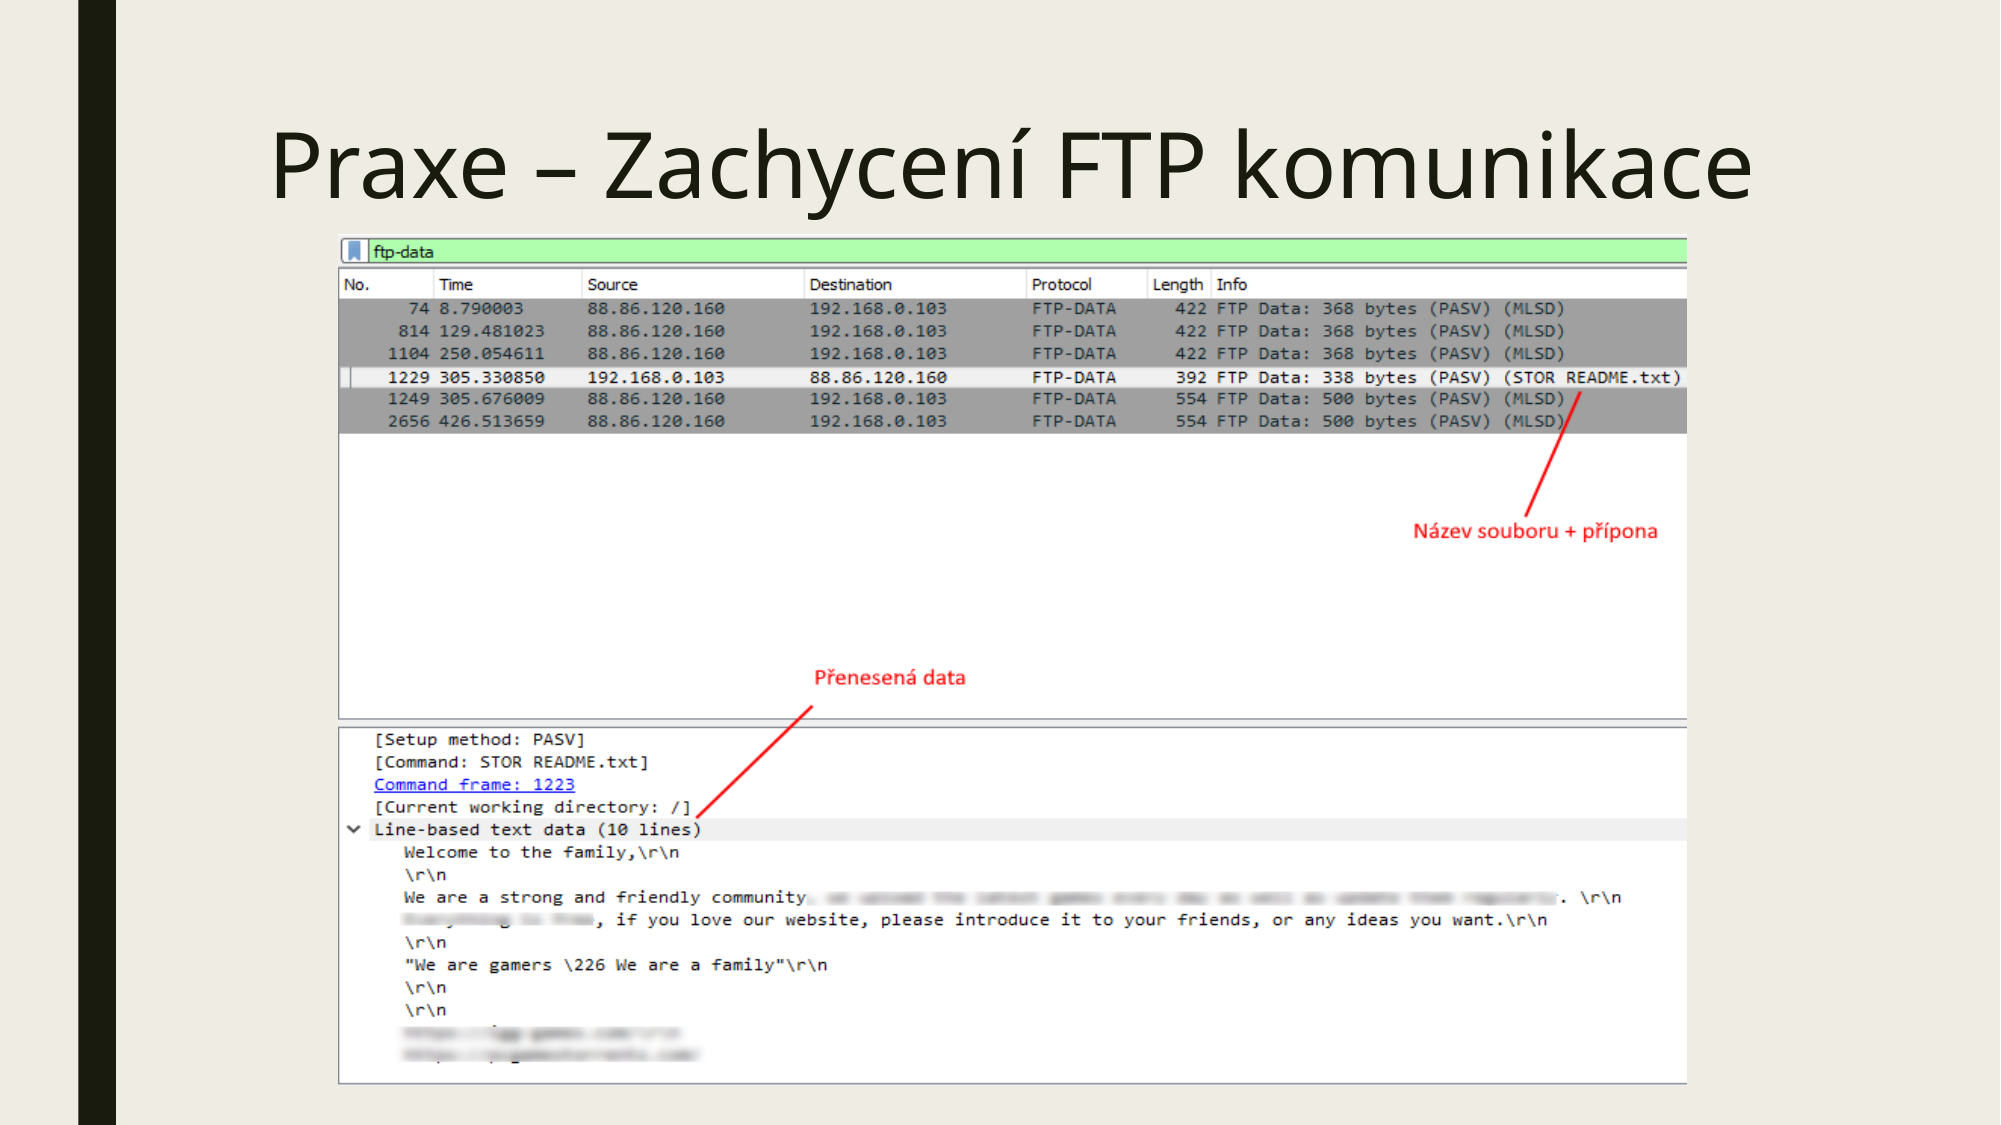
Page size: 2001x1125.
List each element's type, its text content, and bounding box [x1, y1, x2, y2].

title Praxe – Zachycení FTP komunikace [225, 112, 1800, 357]
picture [338, 234, 1687, 1086]
